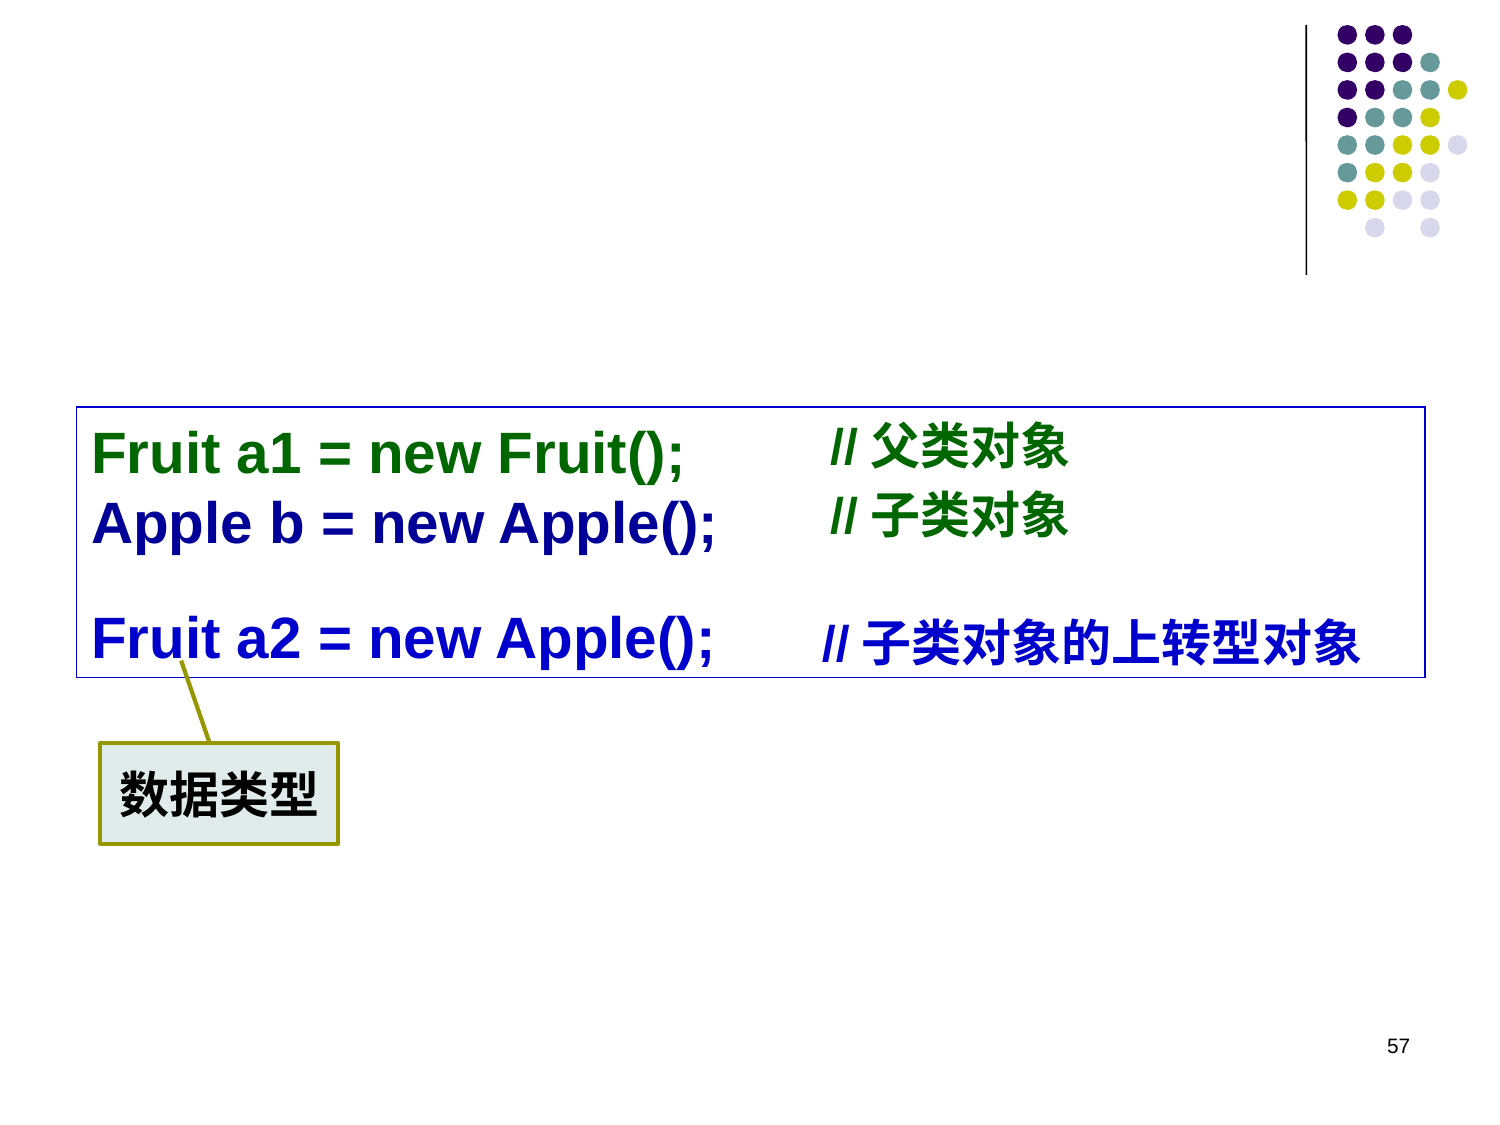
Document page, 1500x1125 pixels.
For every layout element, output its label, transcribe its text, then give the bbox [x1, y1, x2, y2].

text_box //子类对象 [815, 476, 1085, 552]
text_box //子类对象的上转型对象 [807, 604, 1377, 680]
slide_number 57 [1074, 1024, 1426, 1101]
text_box //父类对象 [815, 407, 1085, 476]
text_box 数据类型 [98, 659, 340, 846]
text_box Fruit a1 = new Fruit(); Apple b = new Apple(); Fruit a2 = new Apple(); [76, 407, 1425, 678]
